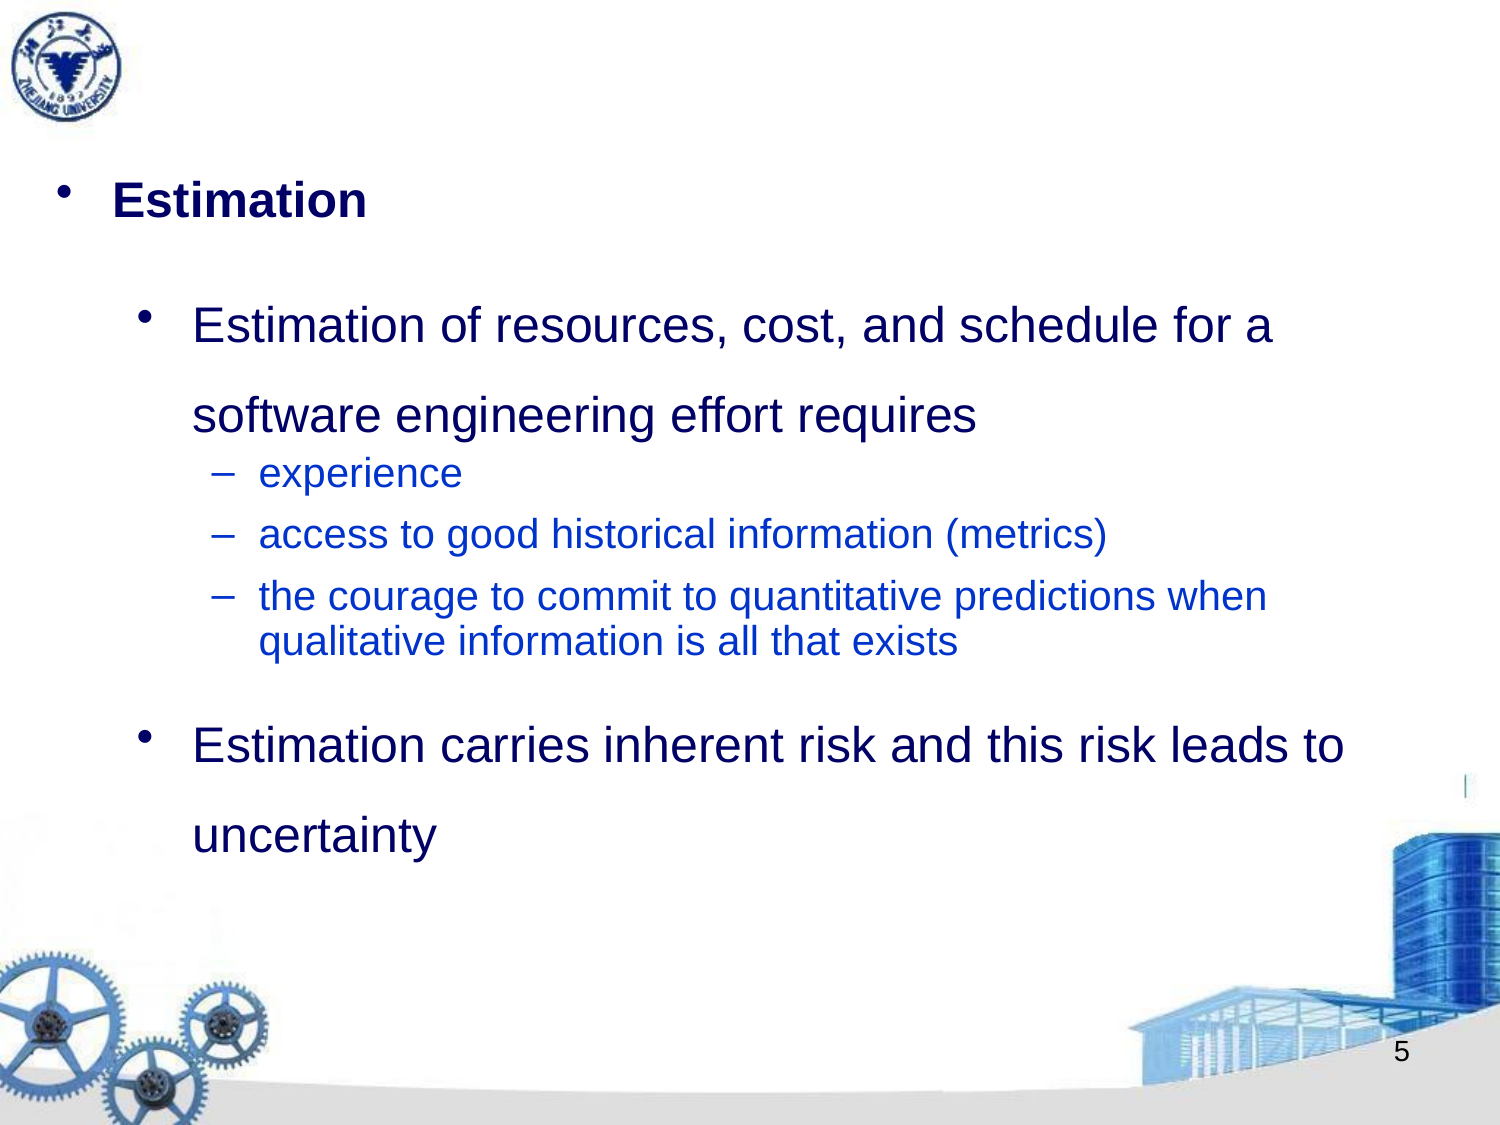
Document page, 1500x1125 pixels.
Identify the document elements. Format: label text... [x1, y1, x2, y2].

slide_number 5 [1115, 1024, 1426, 1103]
text_box Estimation [41, 160, 1392, 303]
text_box Estimation of resources, cost, and schedule for a software engineering effort requires experience access to good historical information (metrics) the courage to commit to quantitative predictions when qualitative information is all that exists Estimation carries inherent risk and this risk leads to uncertainty [121, 303, 1376, 871]
picture [0, 0, 1500, 1125]
